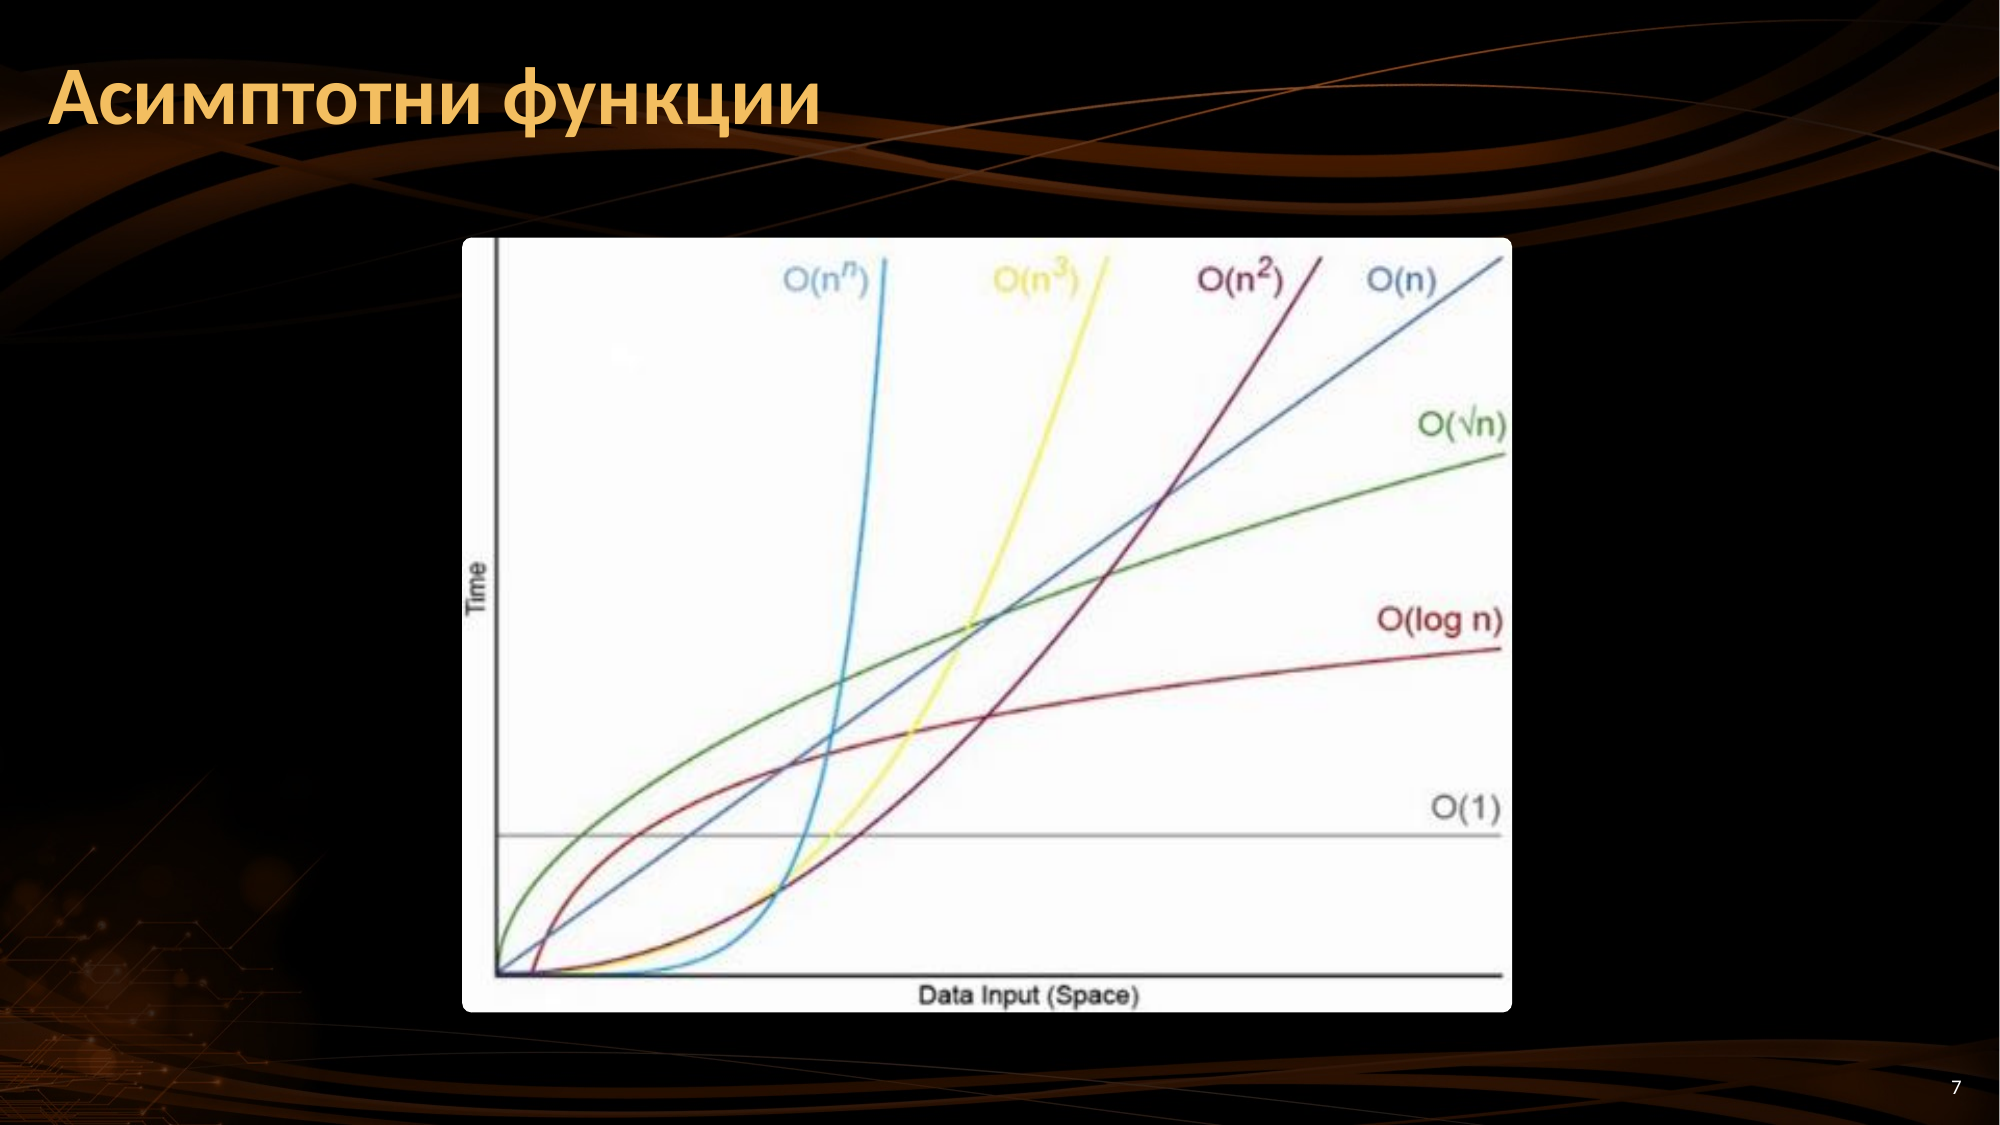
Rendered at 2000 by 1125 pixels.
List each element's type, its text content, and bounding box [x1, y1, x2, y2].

slide_number 7 [1897, 1070, 1968, 1103]
picture [0, 0, 2000, 1125]
title Асимптотни функции [30, 6, 1968, 189]
